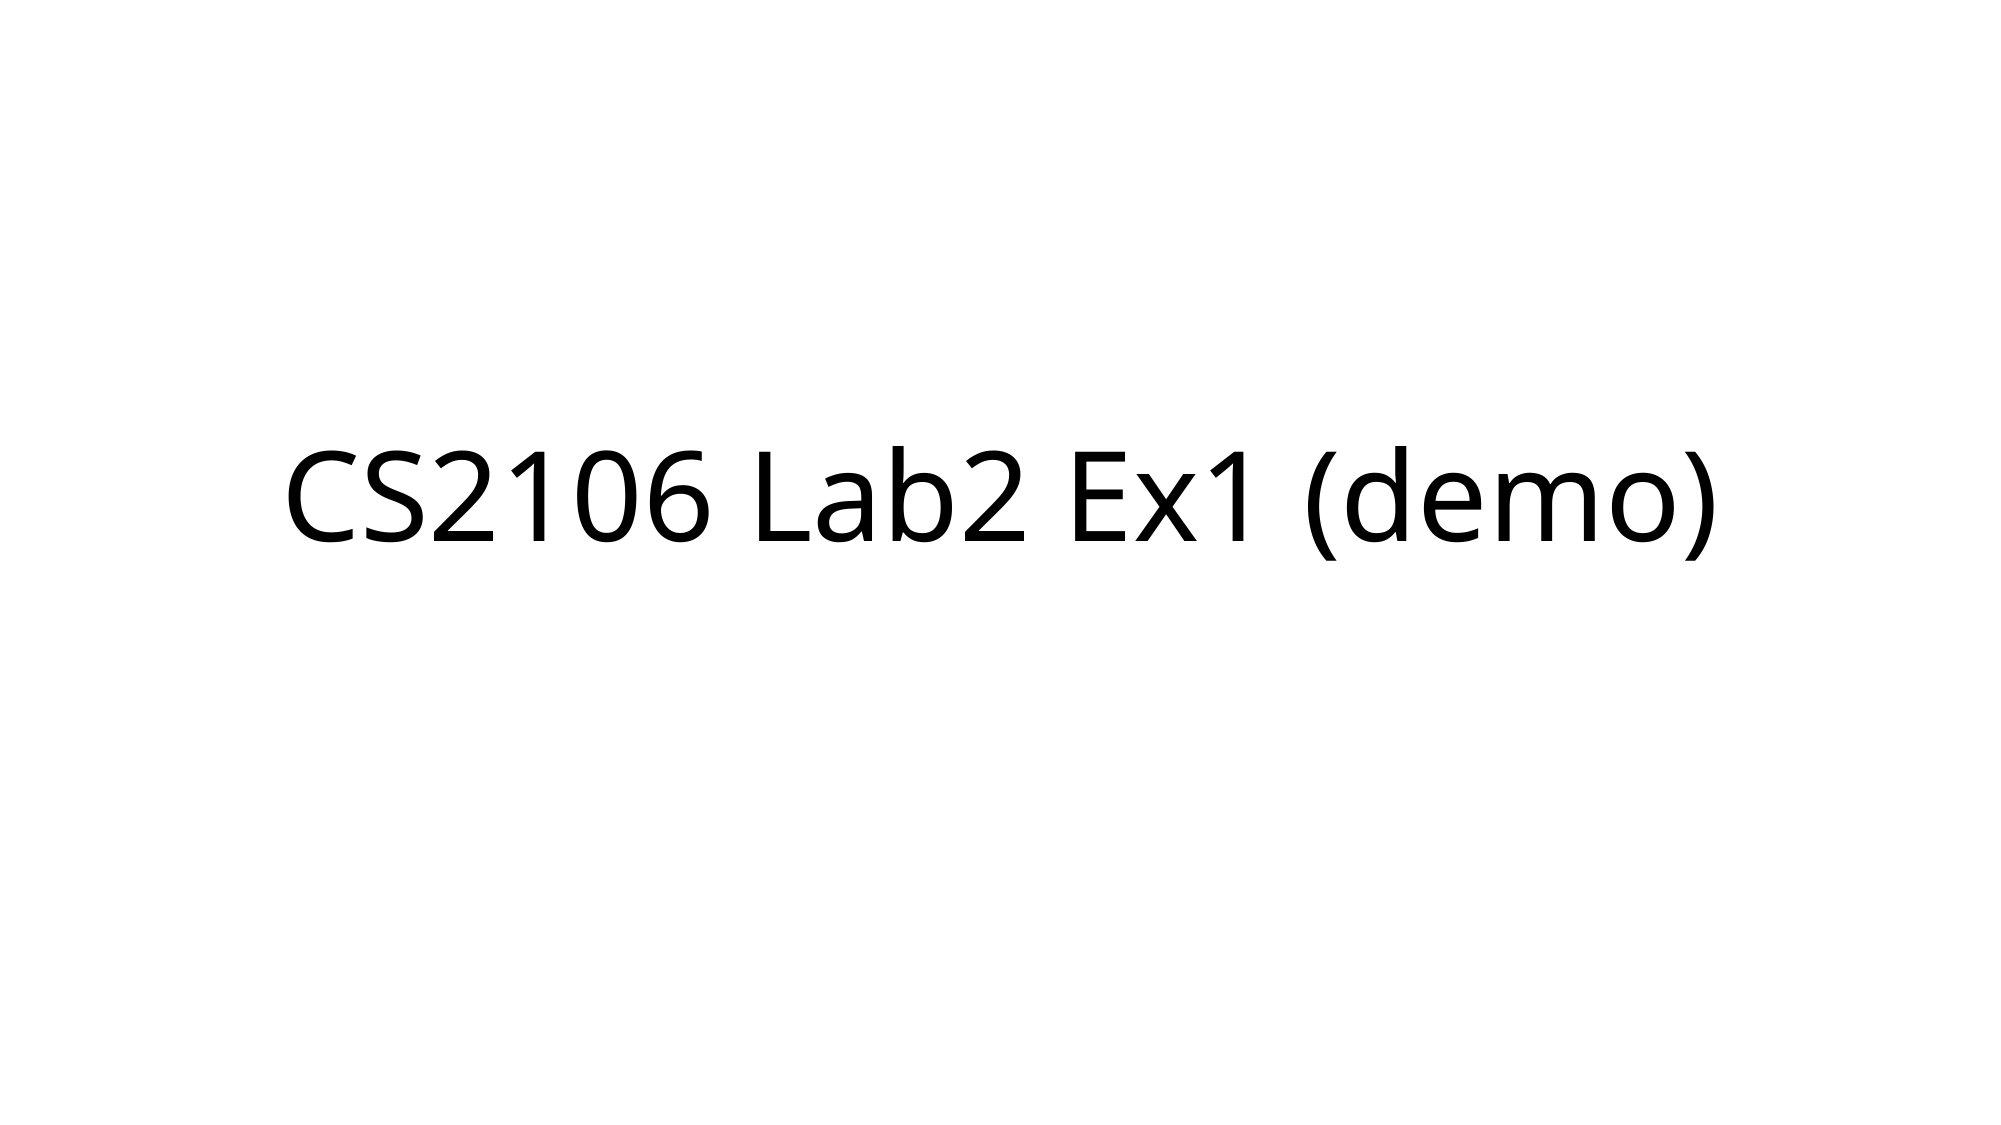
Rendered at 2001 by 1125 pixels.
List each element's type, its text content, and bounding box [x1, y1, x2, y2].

title CS2106 Lab2 Ex1 (demo) [249, 184, 1750, 576]
